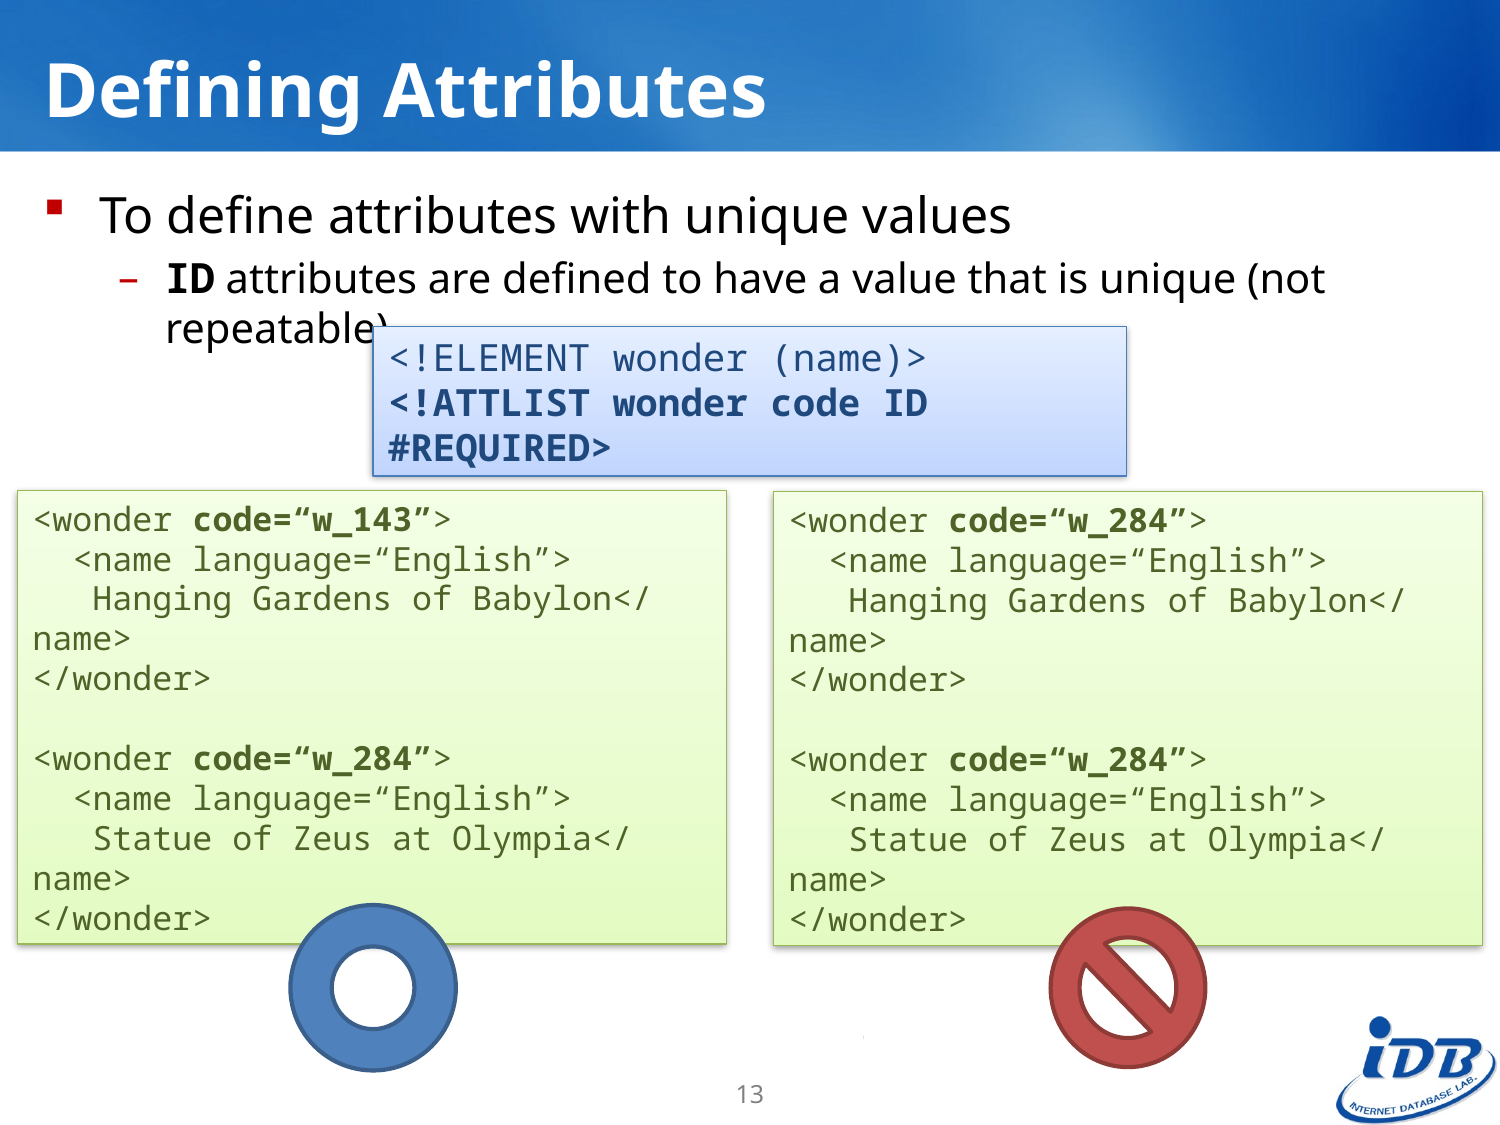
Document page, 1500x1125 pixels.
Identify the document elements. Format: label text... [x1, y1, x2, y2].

list To define attributes with unique values ID attributes are defined to have a value that is unique (not repeatable) [28, 175, 1472, 1067]
picture [0, 0, 1500, 1125]
title Defining Attributes [28, 23, 1472, 153]
text_box <wonder code=“w_143”> <name language=“English”> Hanging Gardens of Babylon</name> </wonder> <wonder code=“w_284”> <name language=“English”> Statue of Zeus at Olympia</name> </wonder> [17, 490, 727, 945]
slide_number 13 [688, 1078, 812, 1114]
text_box <wonder code=“w_284”> <name language=“English”> Hanging Gardens of Babylon</name> </wonder> <wonder code=“w_284”> <name language=“English”> Statue of Zeus at Olympia</name> </wonder> [773, 491, 1483, 946]
text_box <!ELEMENT wonder (name)> <!ATTLIST wonder code ID #REQUIRED> [372, 326, 1127, 477]
text_box [288, 902, 458, 1073]
text_box [1048, 906, 1208, 1070]
